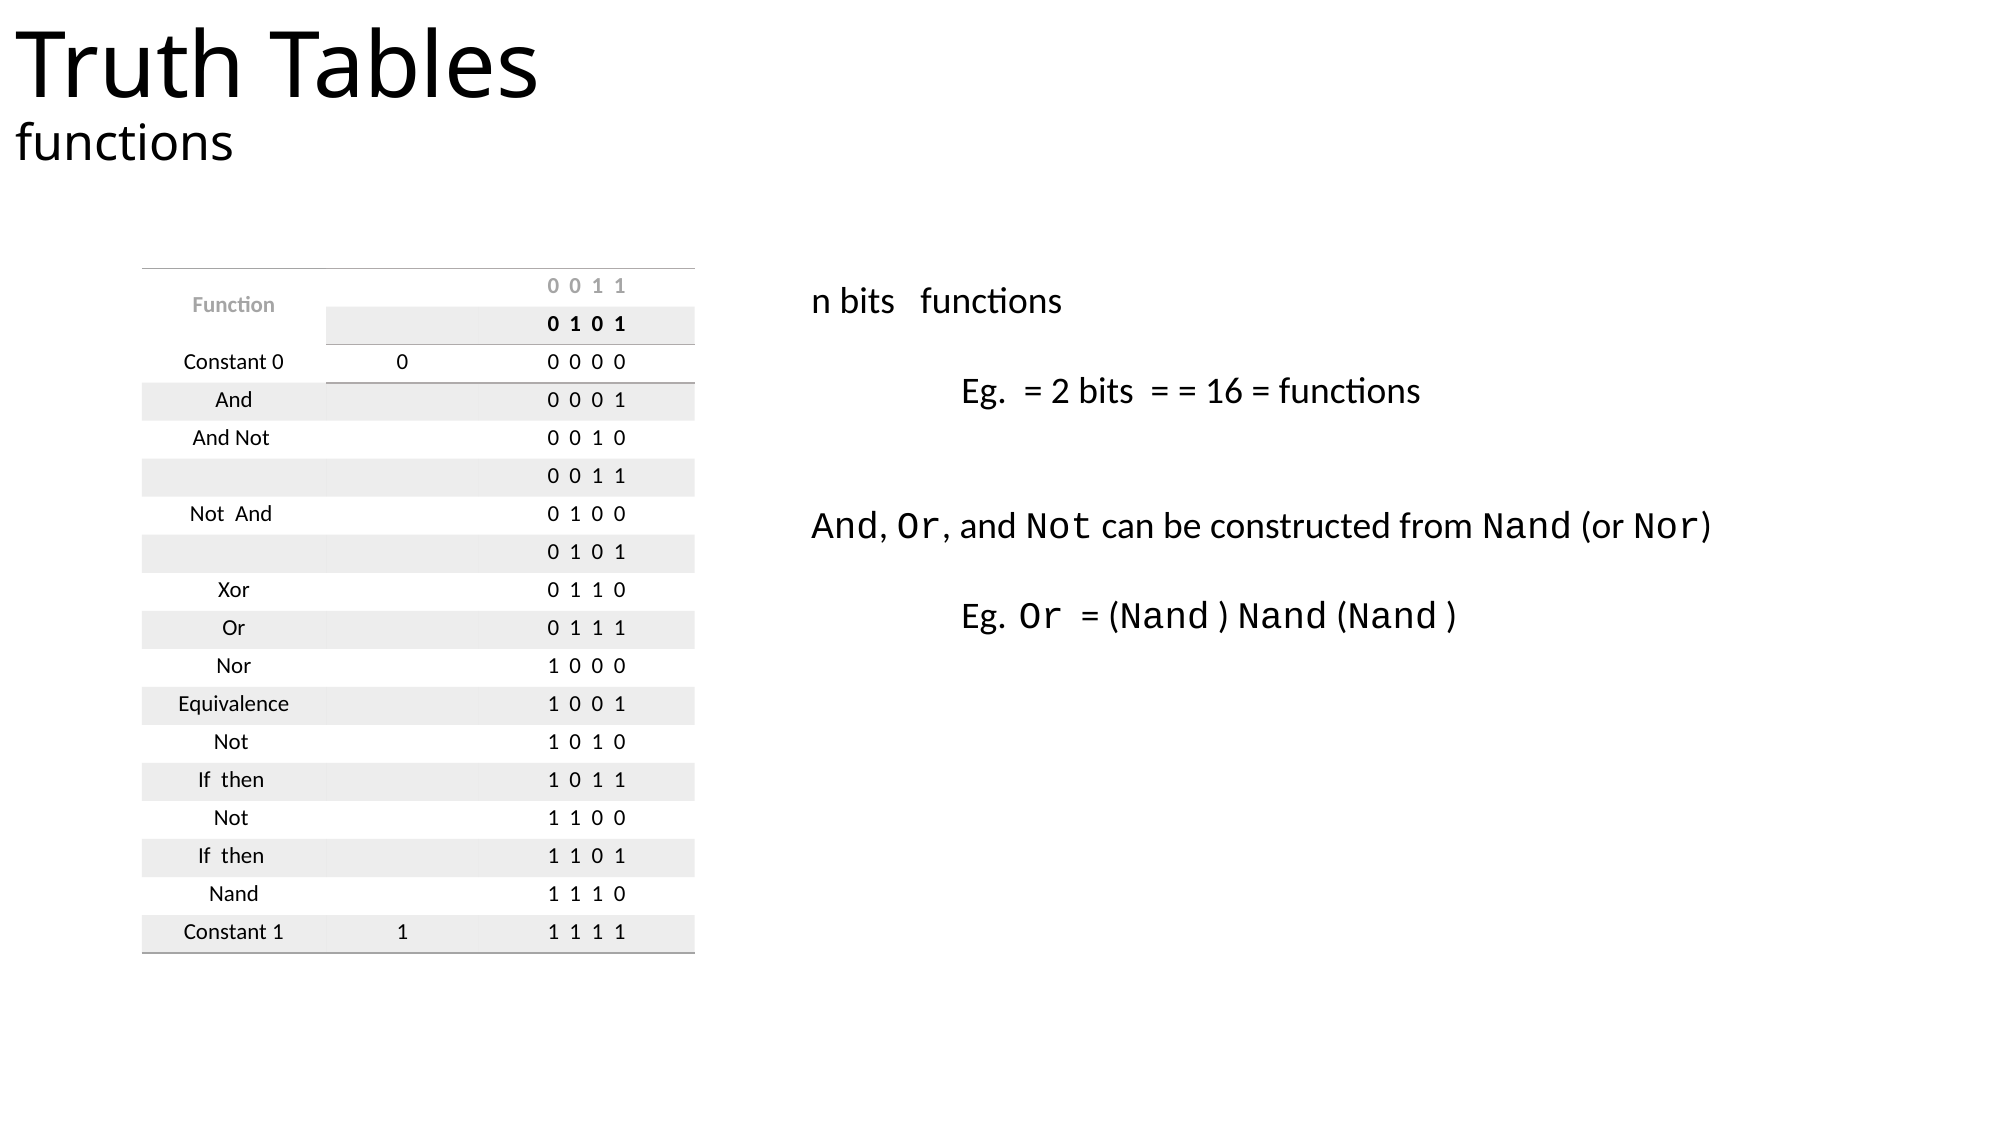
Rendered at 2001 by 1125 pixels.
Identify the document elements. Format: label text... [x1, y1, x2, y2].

title Truth Tables functions [0, 0, 2000, 204]
